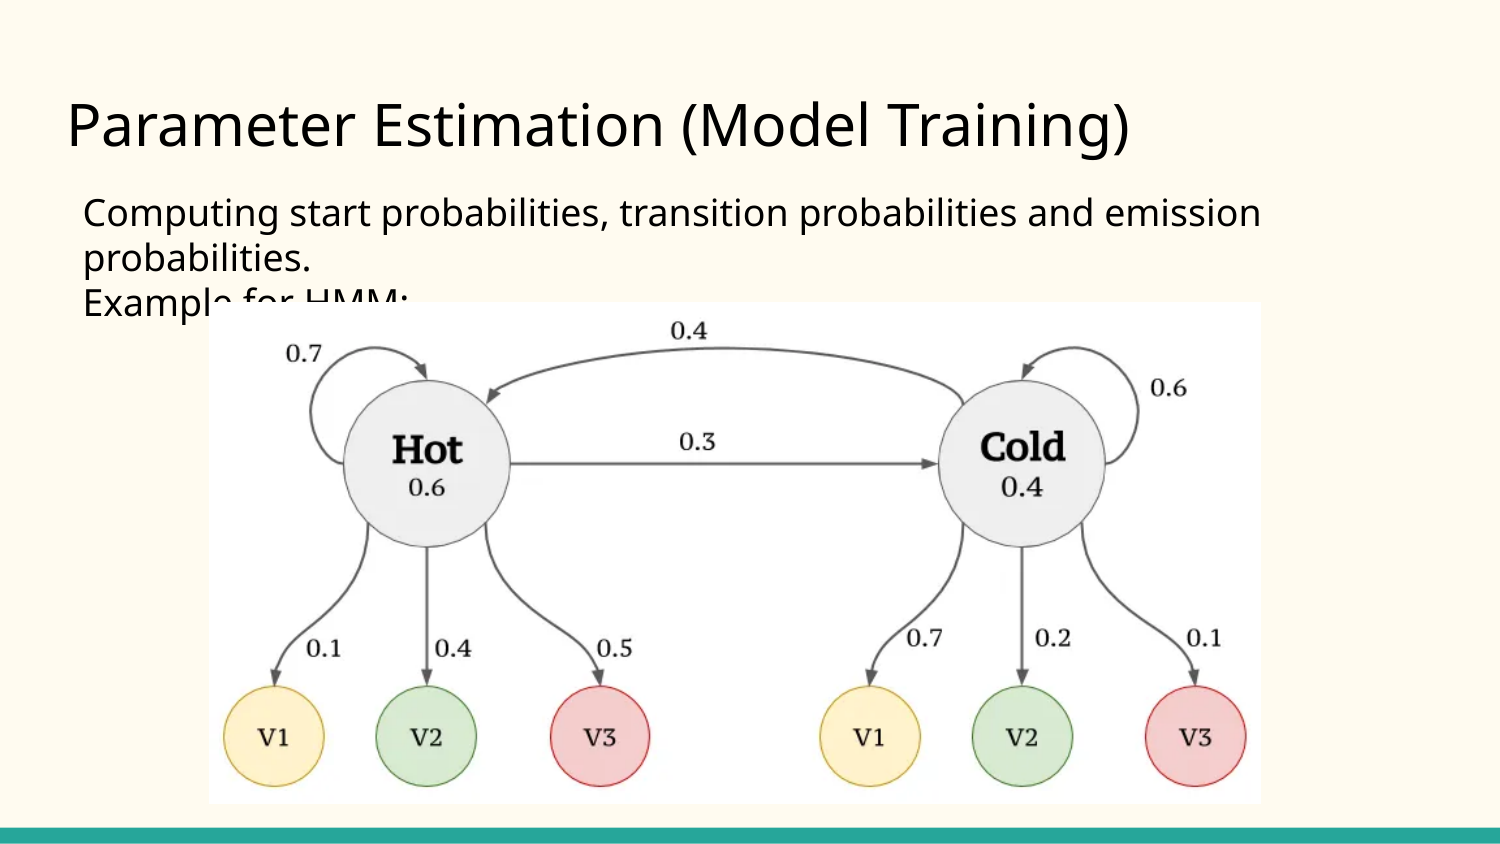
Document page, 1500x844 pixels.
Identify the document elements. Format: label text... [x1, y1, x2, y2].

picture [209, 301, 1261, 805]
text_box Computing start probabilities, transition probabilities and emission probabilities. Example for HMM: [67, 173, 1403, 233]
title Parameter Estimation (Model Training) [51, 72, 1449, 174]
